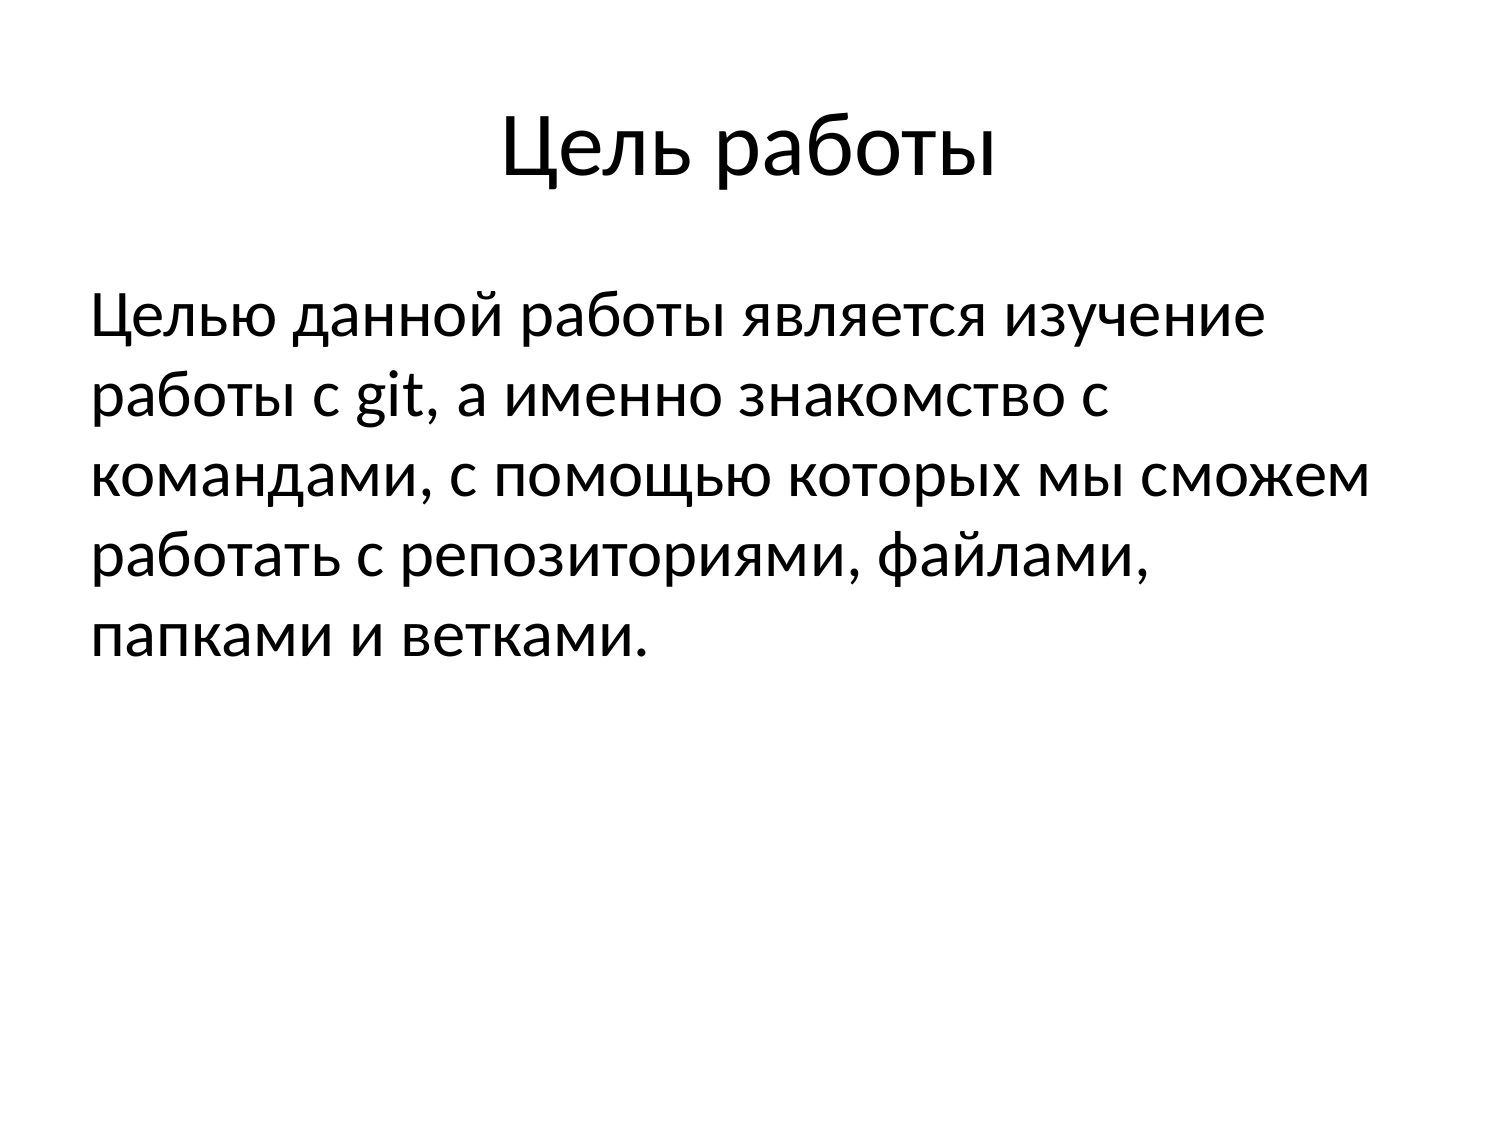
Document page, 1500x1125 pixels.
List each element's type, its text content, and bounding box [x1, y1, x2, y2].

title Цель работы [75, 45, 1425, 233]
list Целью данной работы является изучение работы с git, а именно знакомство с командами, с помощью которых мы сможем работать с репозиториями, файлами, папками и ветками. [75, 262, 1425, 1005]
